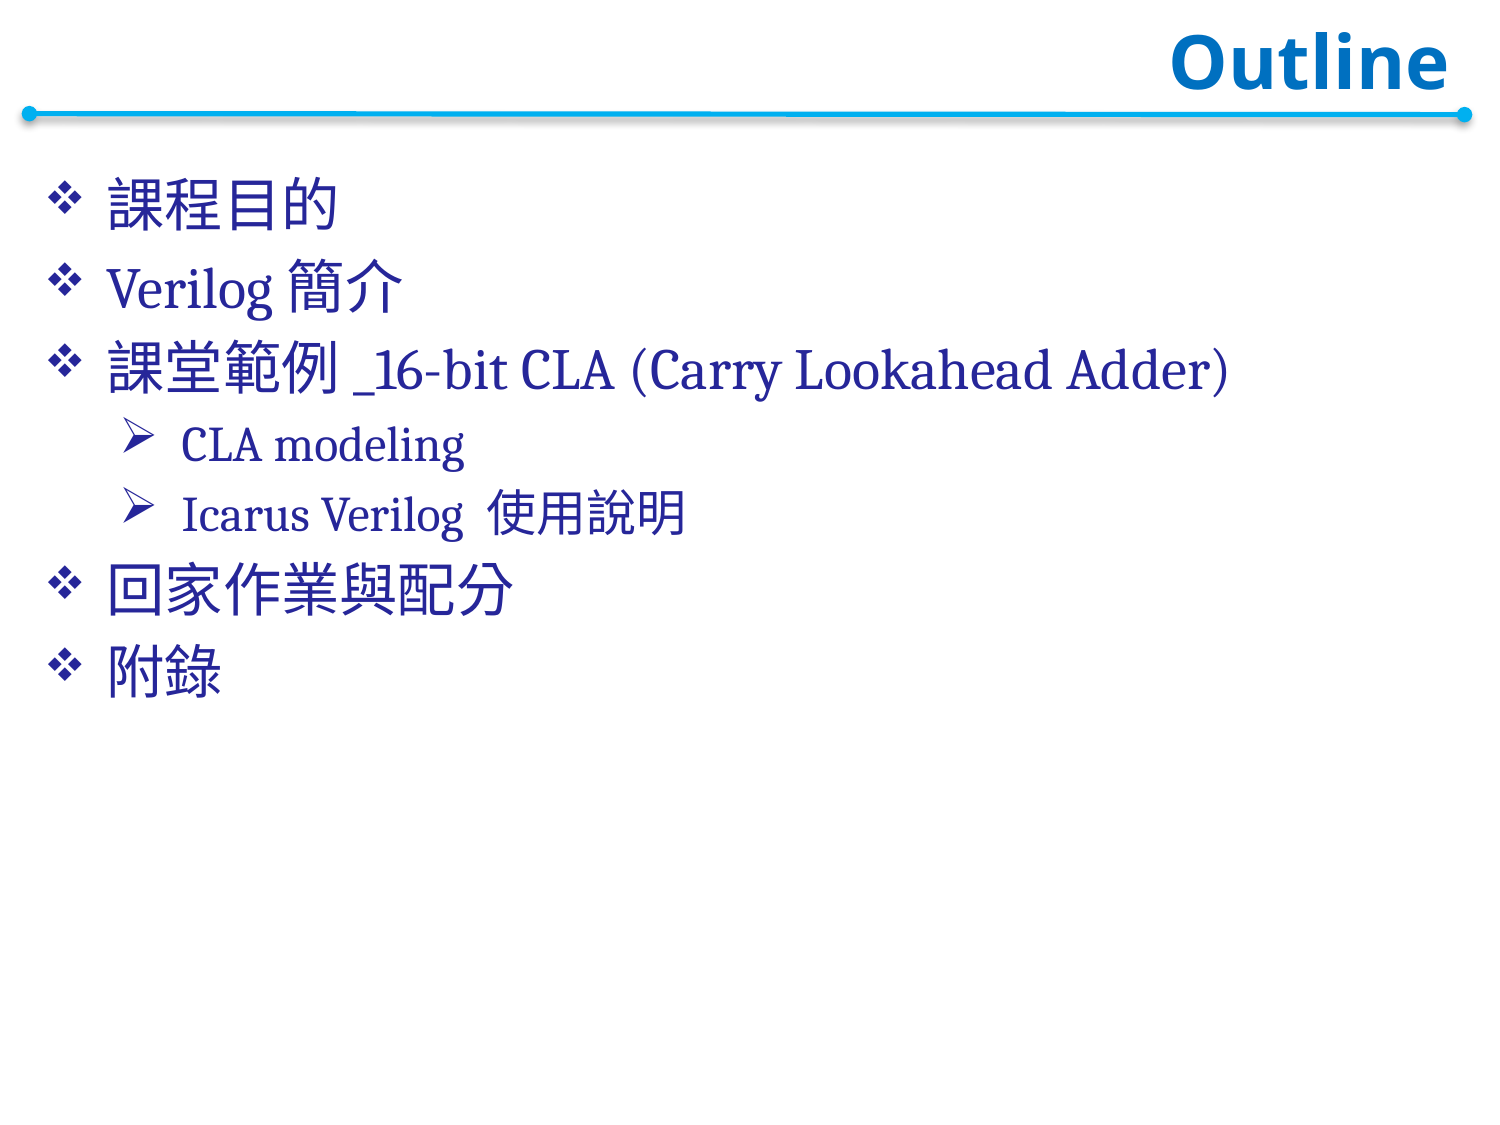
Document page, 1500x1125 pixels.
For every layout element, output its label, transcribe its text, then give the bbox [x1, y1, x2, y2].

title Outline [29, 7, 1465, 105]
list 課程目的 Verilog簡介 課堂範例_16-bit CLA (Carry Lookahead Adder) CLA modeling Icarus Verilog 使用說明 回家作業與配分 附錄 [29, 160, 1468, 1099]
